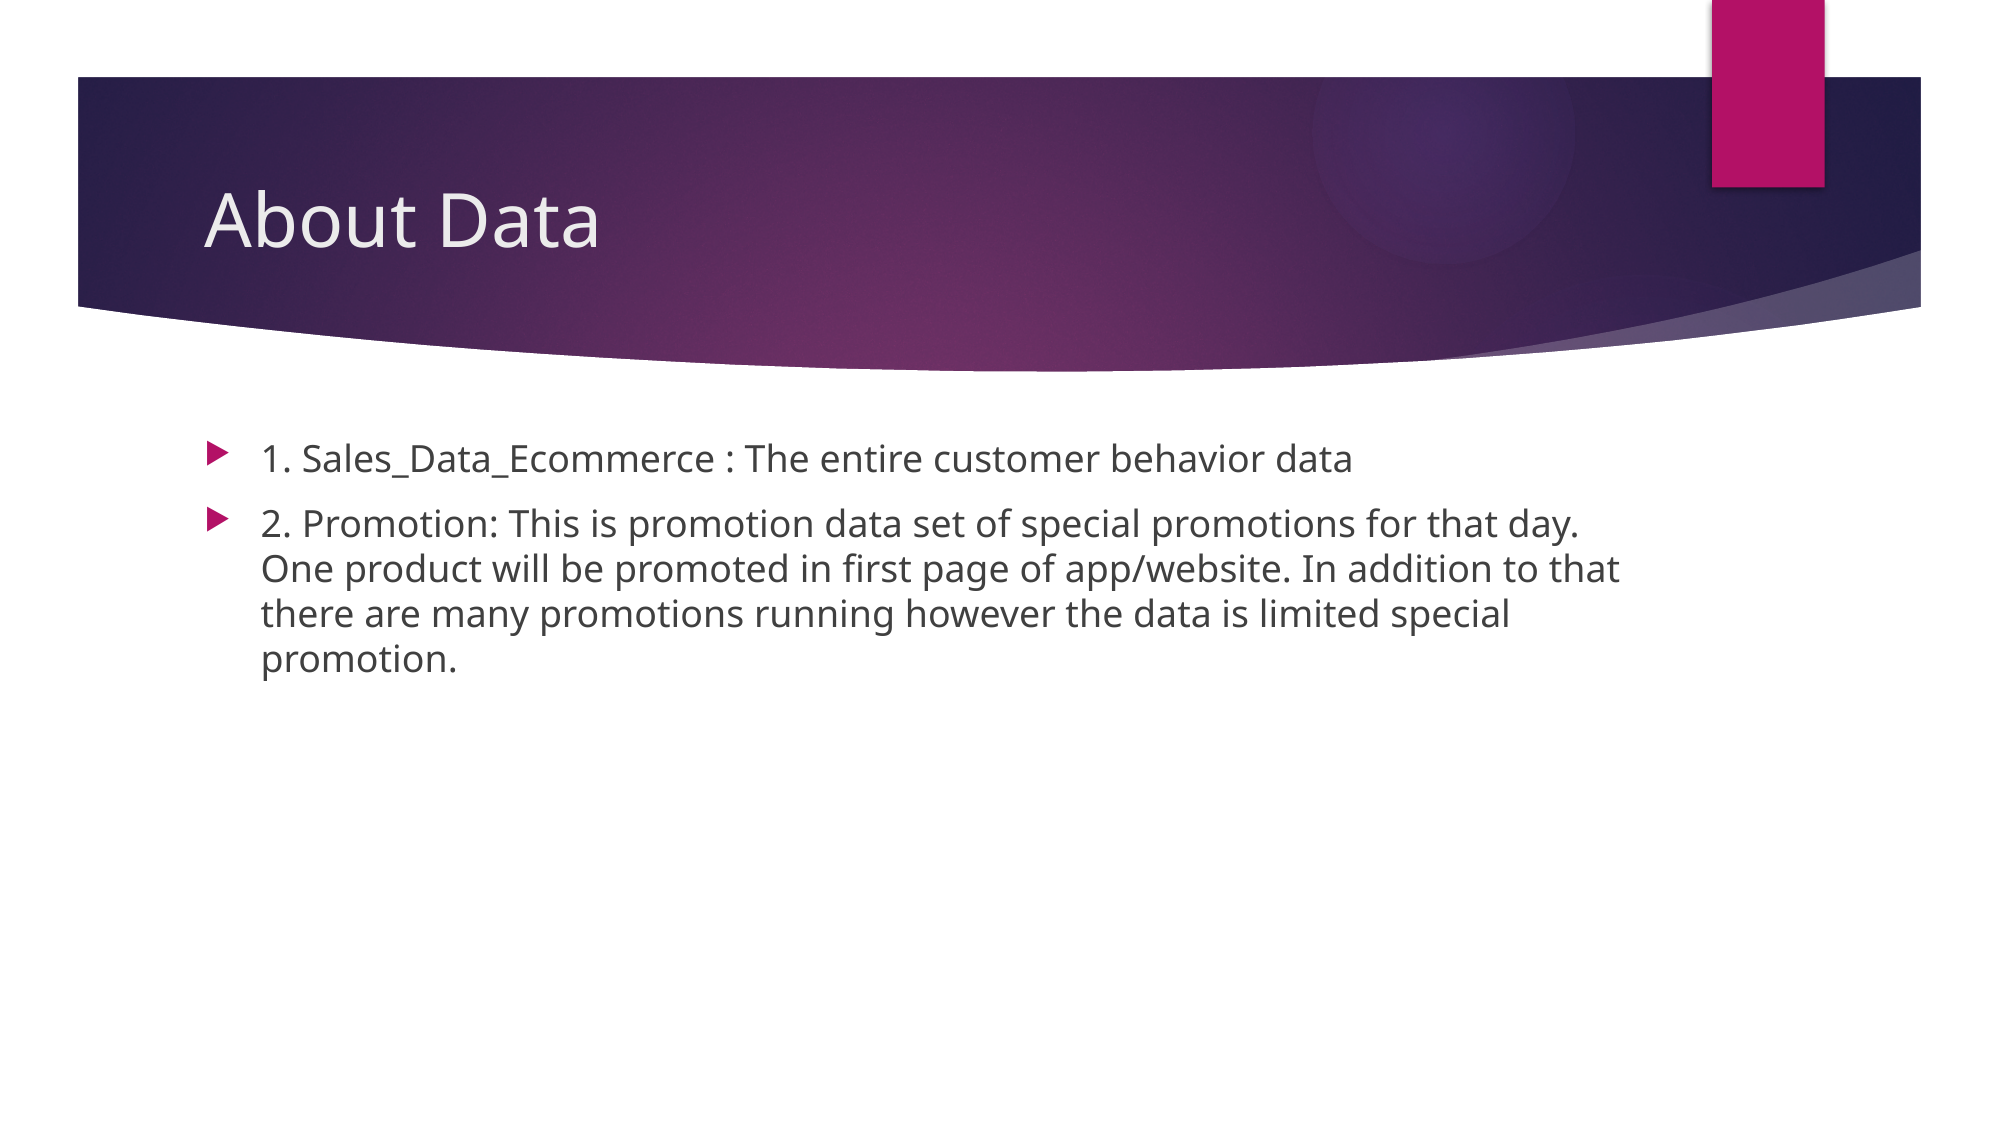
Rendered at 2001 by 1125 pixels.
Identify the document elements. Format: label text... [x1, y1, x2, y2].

title About Data [189, 159, 1627, 276]
list 1. Sales_Data_Ecommerce : The entire customer behavior data 2. Promotion: This is promotion data set of special promotions for that day. One product will be promoted in first page of app/website. In addition to that there are many promotions running however the data is limited special promotion. [189, 427, 1638, 988]
